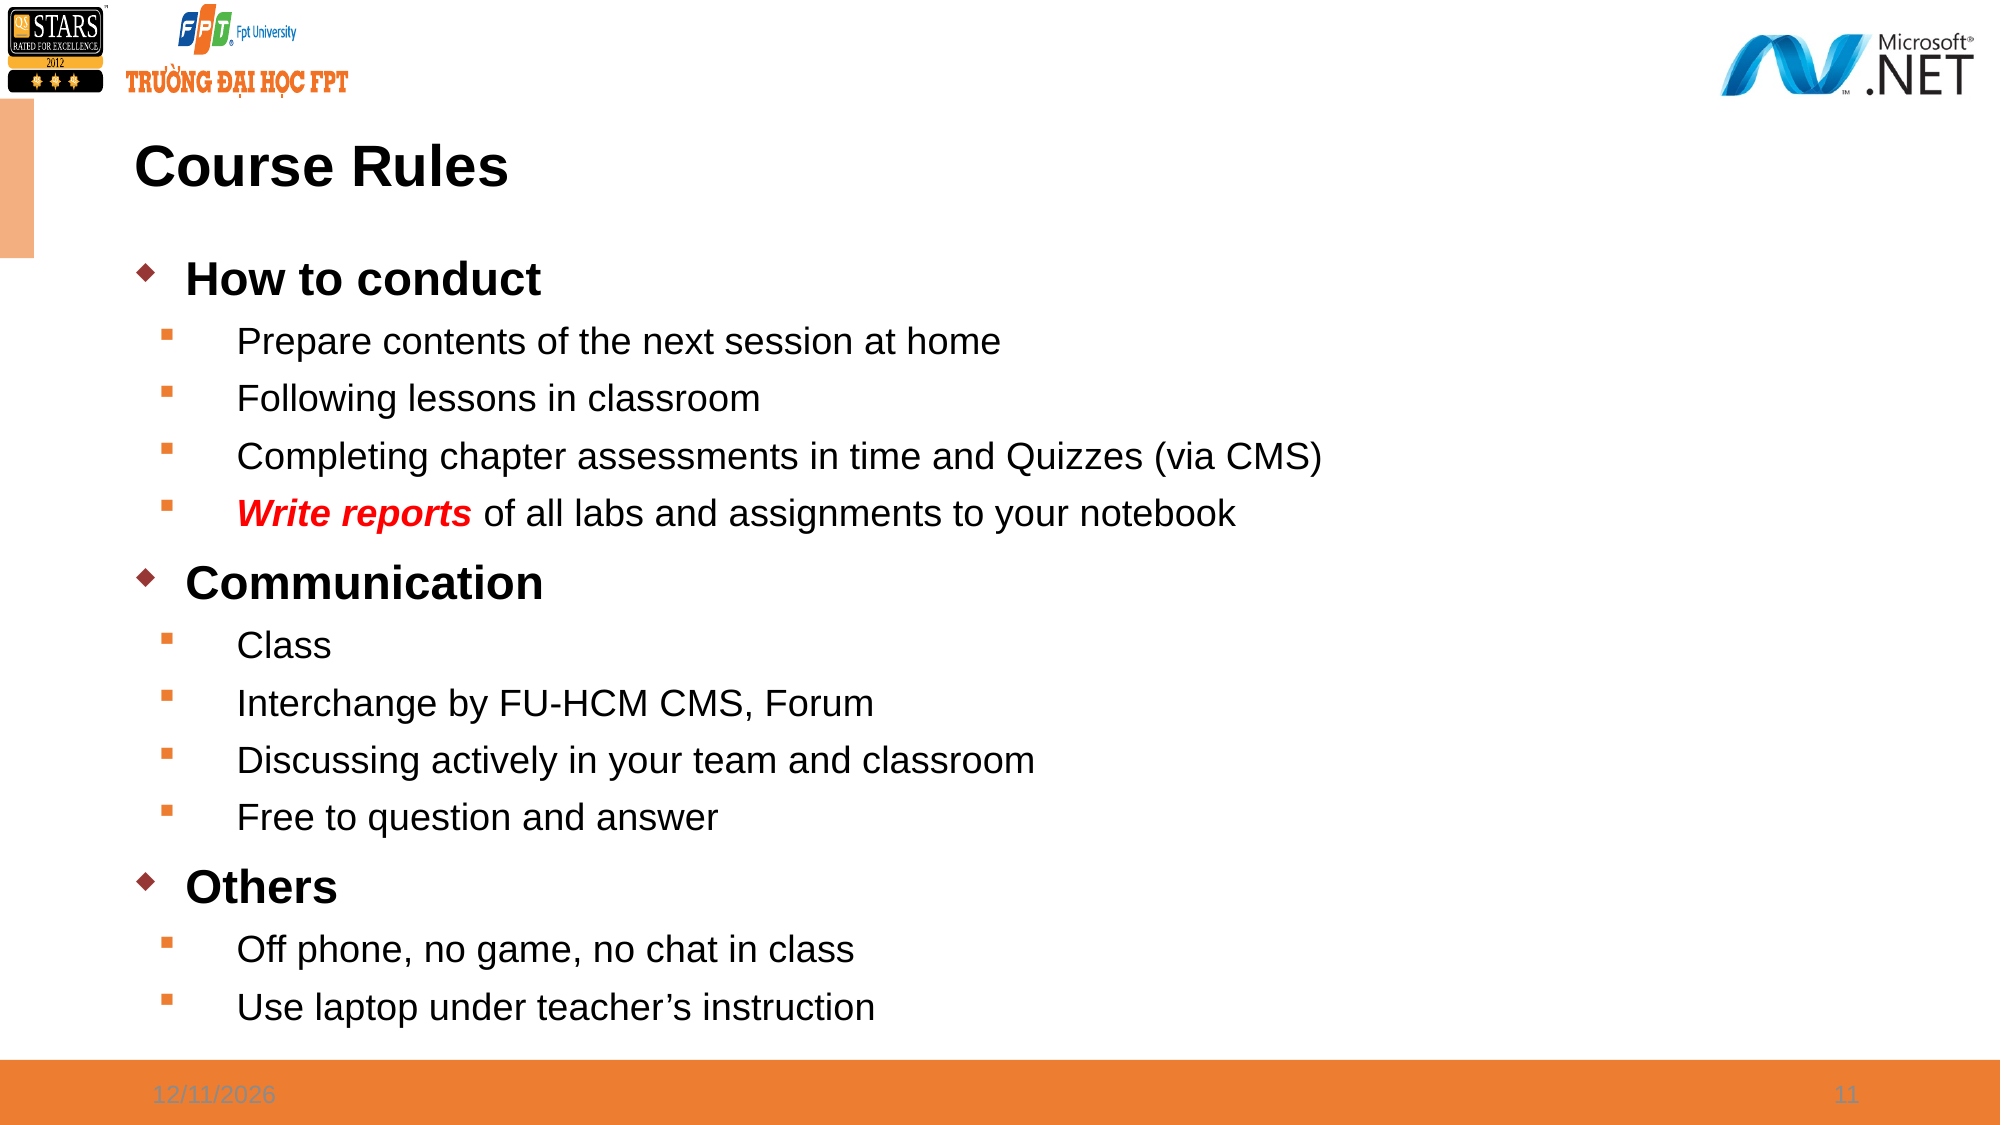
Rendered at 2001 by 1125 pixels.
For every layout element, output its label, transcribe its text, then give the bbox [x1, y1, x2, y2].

title Course Rules [119, 128, 1845, 207]
list How to conduct Prepare contents of the next session at home Following lessons in classroom Completing chapter assessments in time and Quizzes (via CMS) Write reports of all labs and assignments to your notebook Communication Class Interchange by FU-HCM CMS, Forum Discussing actively in your team and classroom Free to question and answer Others Off phone, no game, no chat in class Use laptop under teacher’s instruction [119, 229, 1947, 1041]
picture [1685, 0, 2001, 129]
slide_number 11 [1424, 1063, 1875, 1123]
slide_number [137, 1063, 588, 1123]
